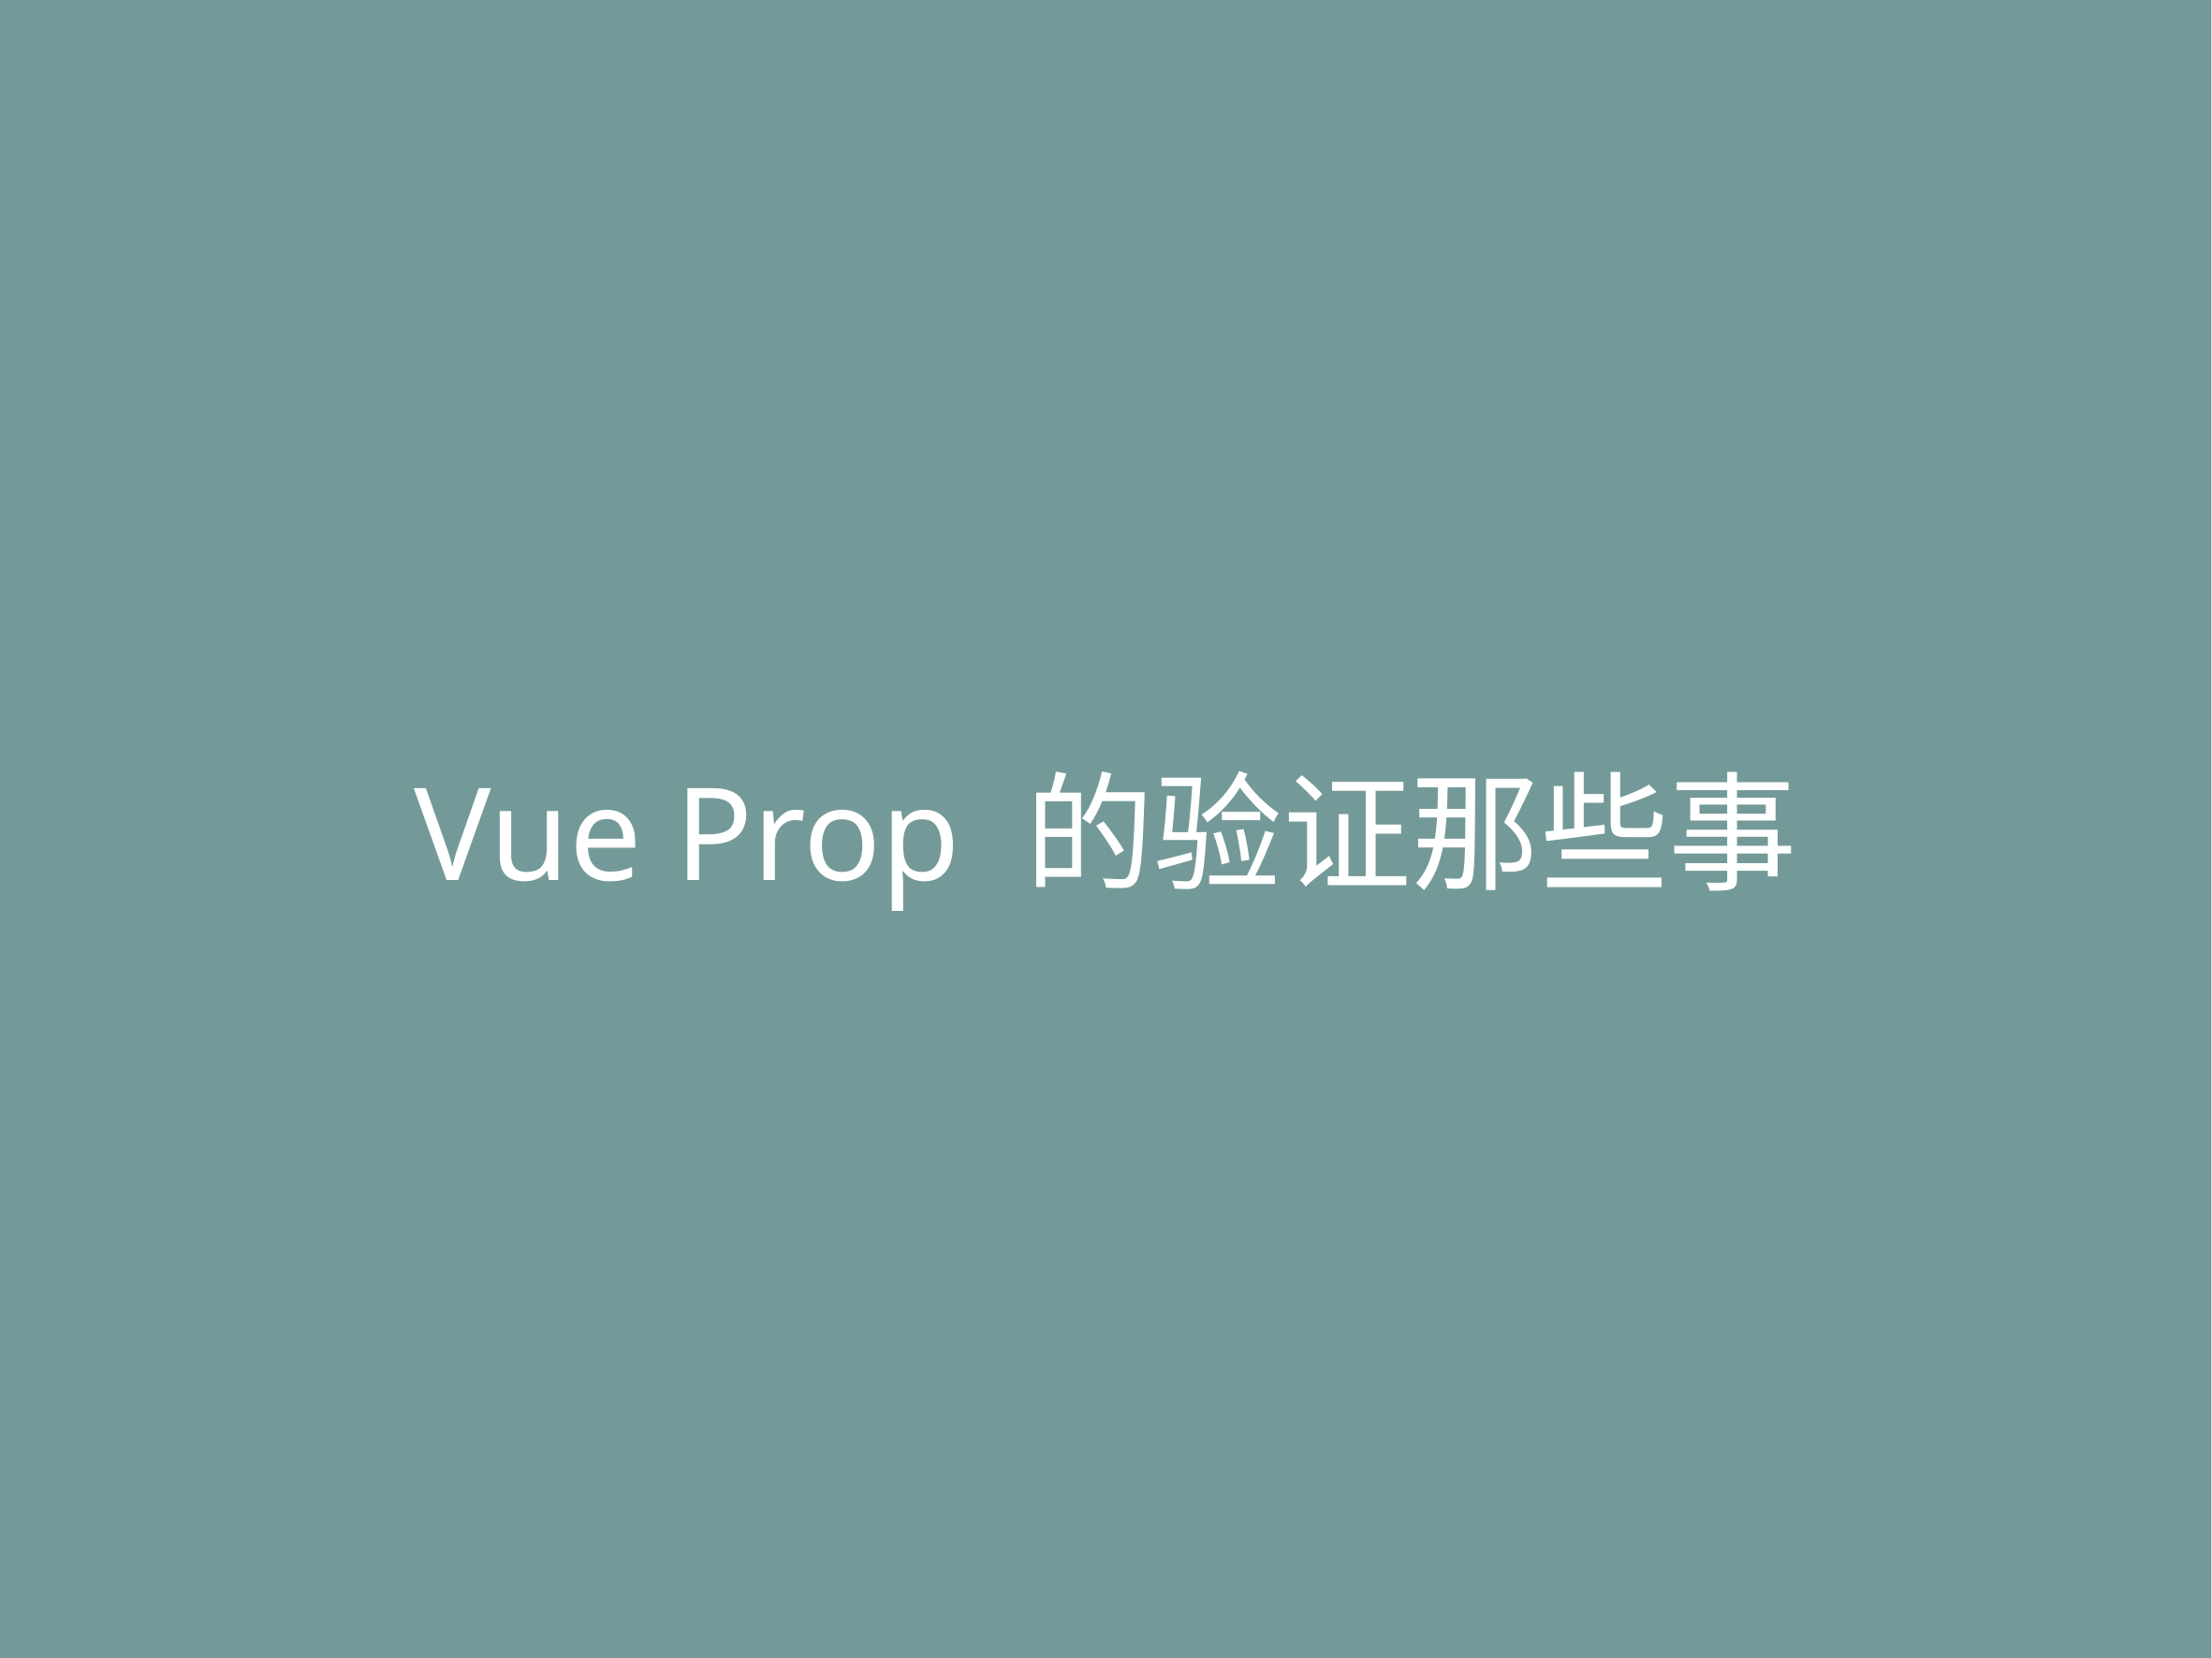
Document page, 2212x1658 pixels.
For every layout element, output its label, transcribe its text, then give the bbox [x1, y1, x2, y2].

text_box Vue Prop 的验证那些事 [405, 743, 1806, 915]
